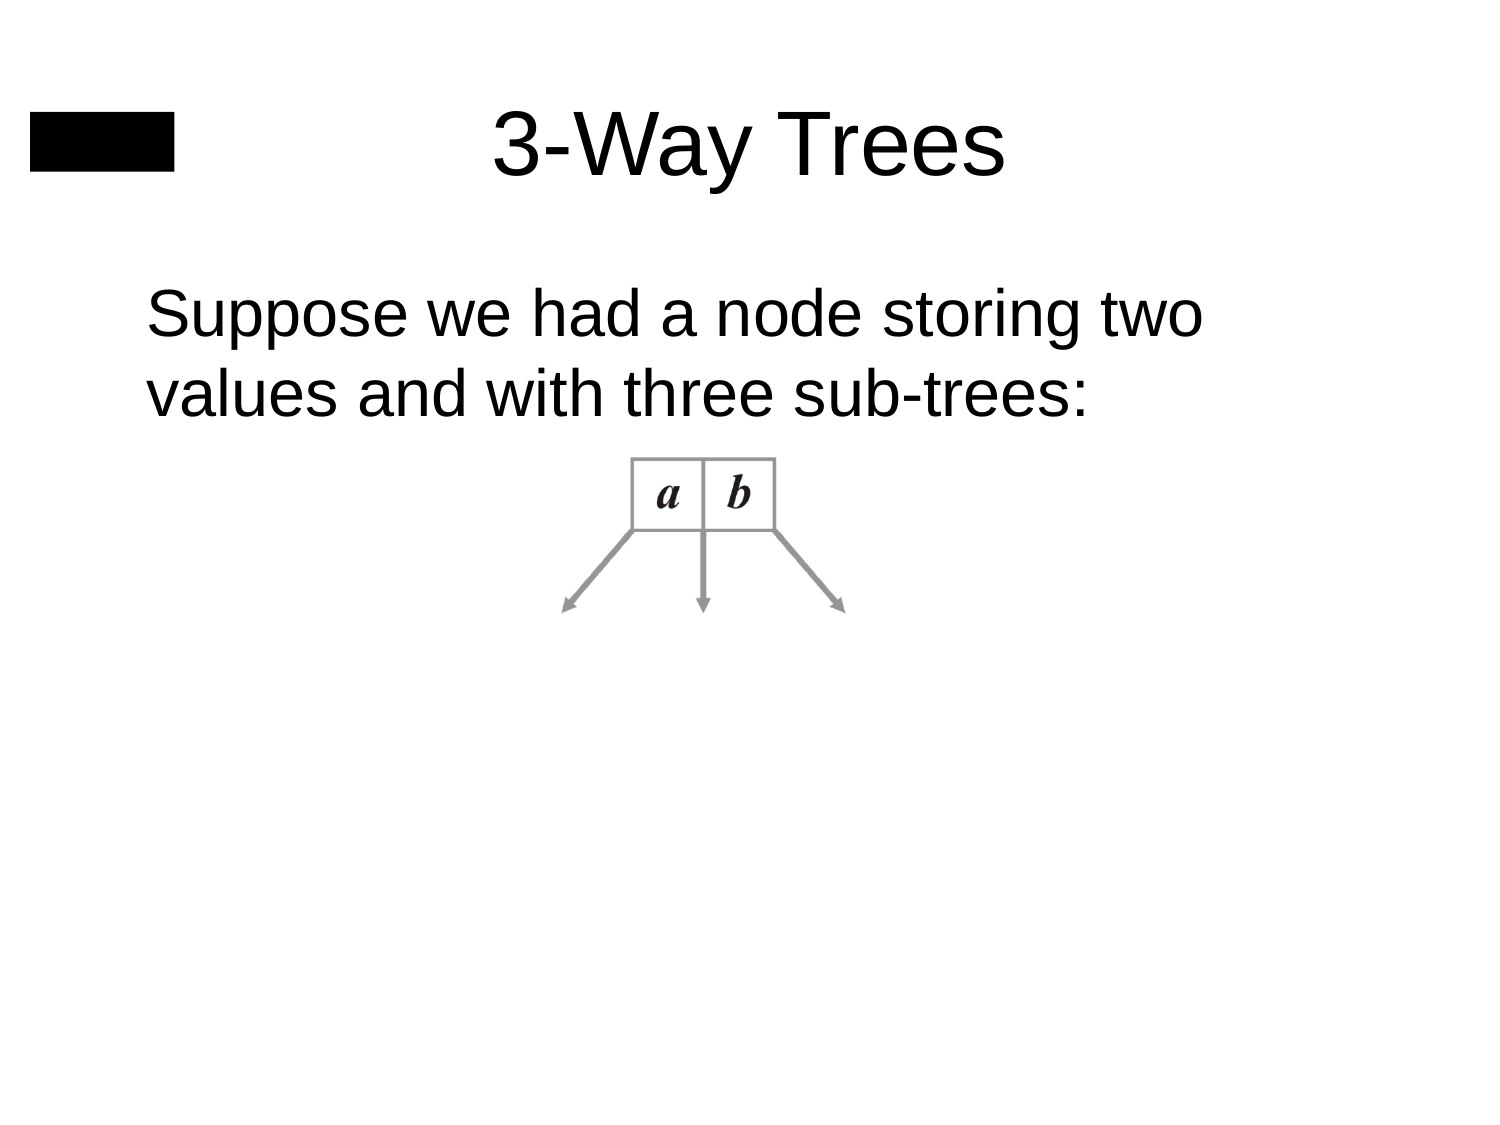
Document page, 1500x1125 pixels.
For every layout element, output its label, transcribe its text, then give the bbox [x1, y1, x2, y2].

picture [548, 447, 857, 626]
title 3-Way Trees [75, 45, 1425, 233]
list Suppose we had a node storing two values and with three sub-trees: [75, 262, 1425, 1005]
